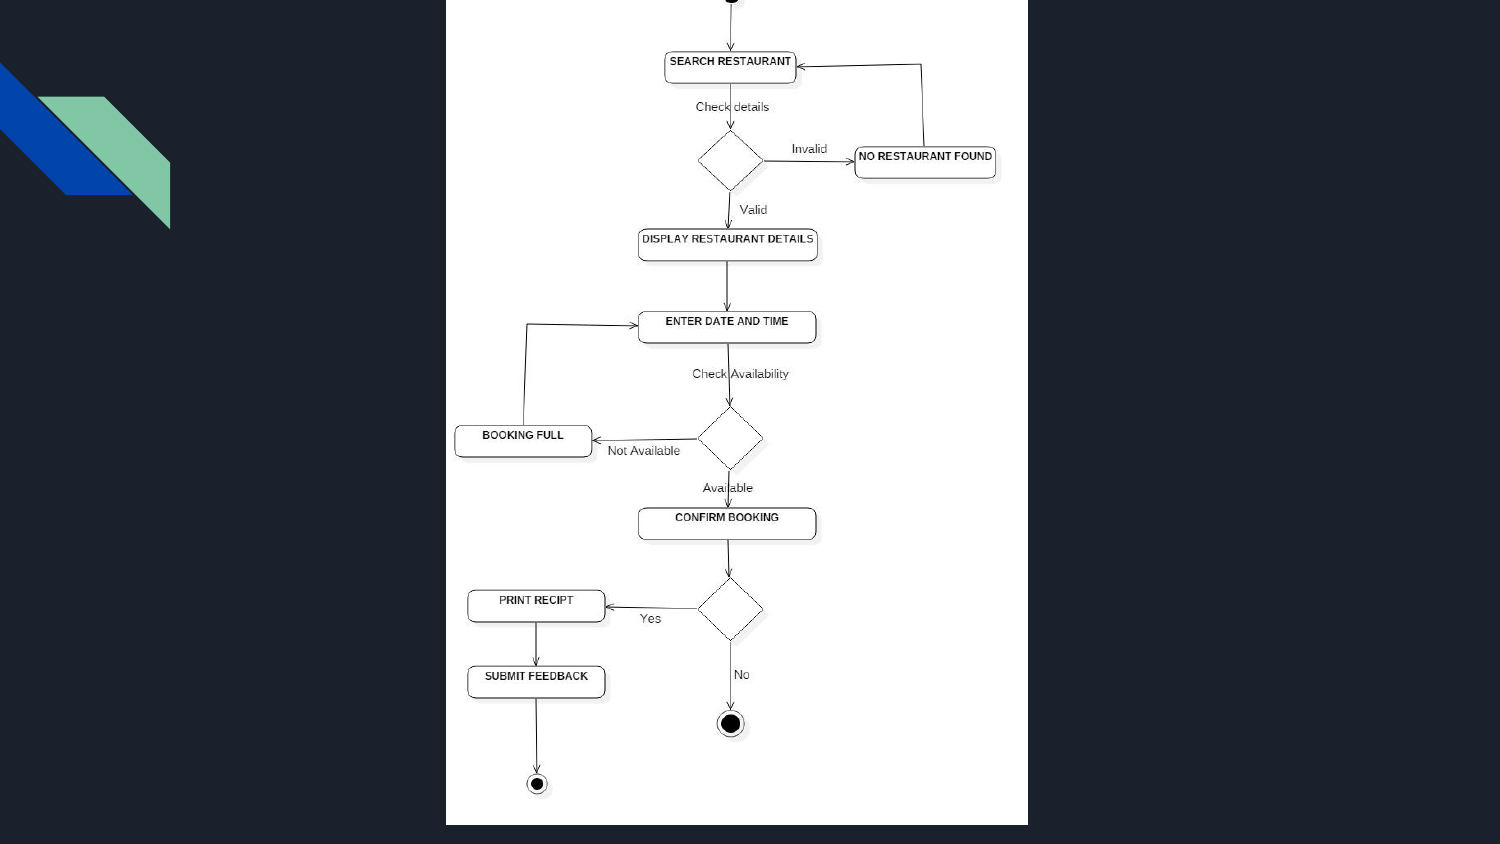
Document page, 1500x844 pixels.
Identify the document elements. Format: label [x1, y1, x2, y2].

picture [445, 0, 1029, 825]
